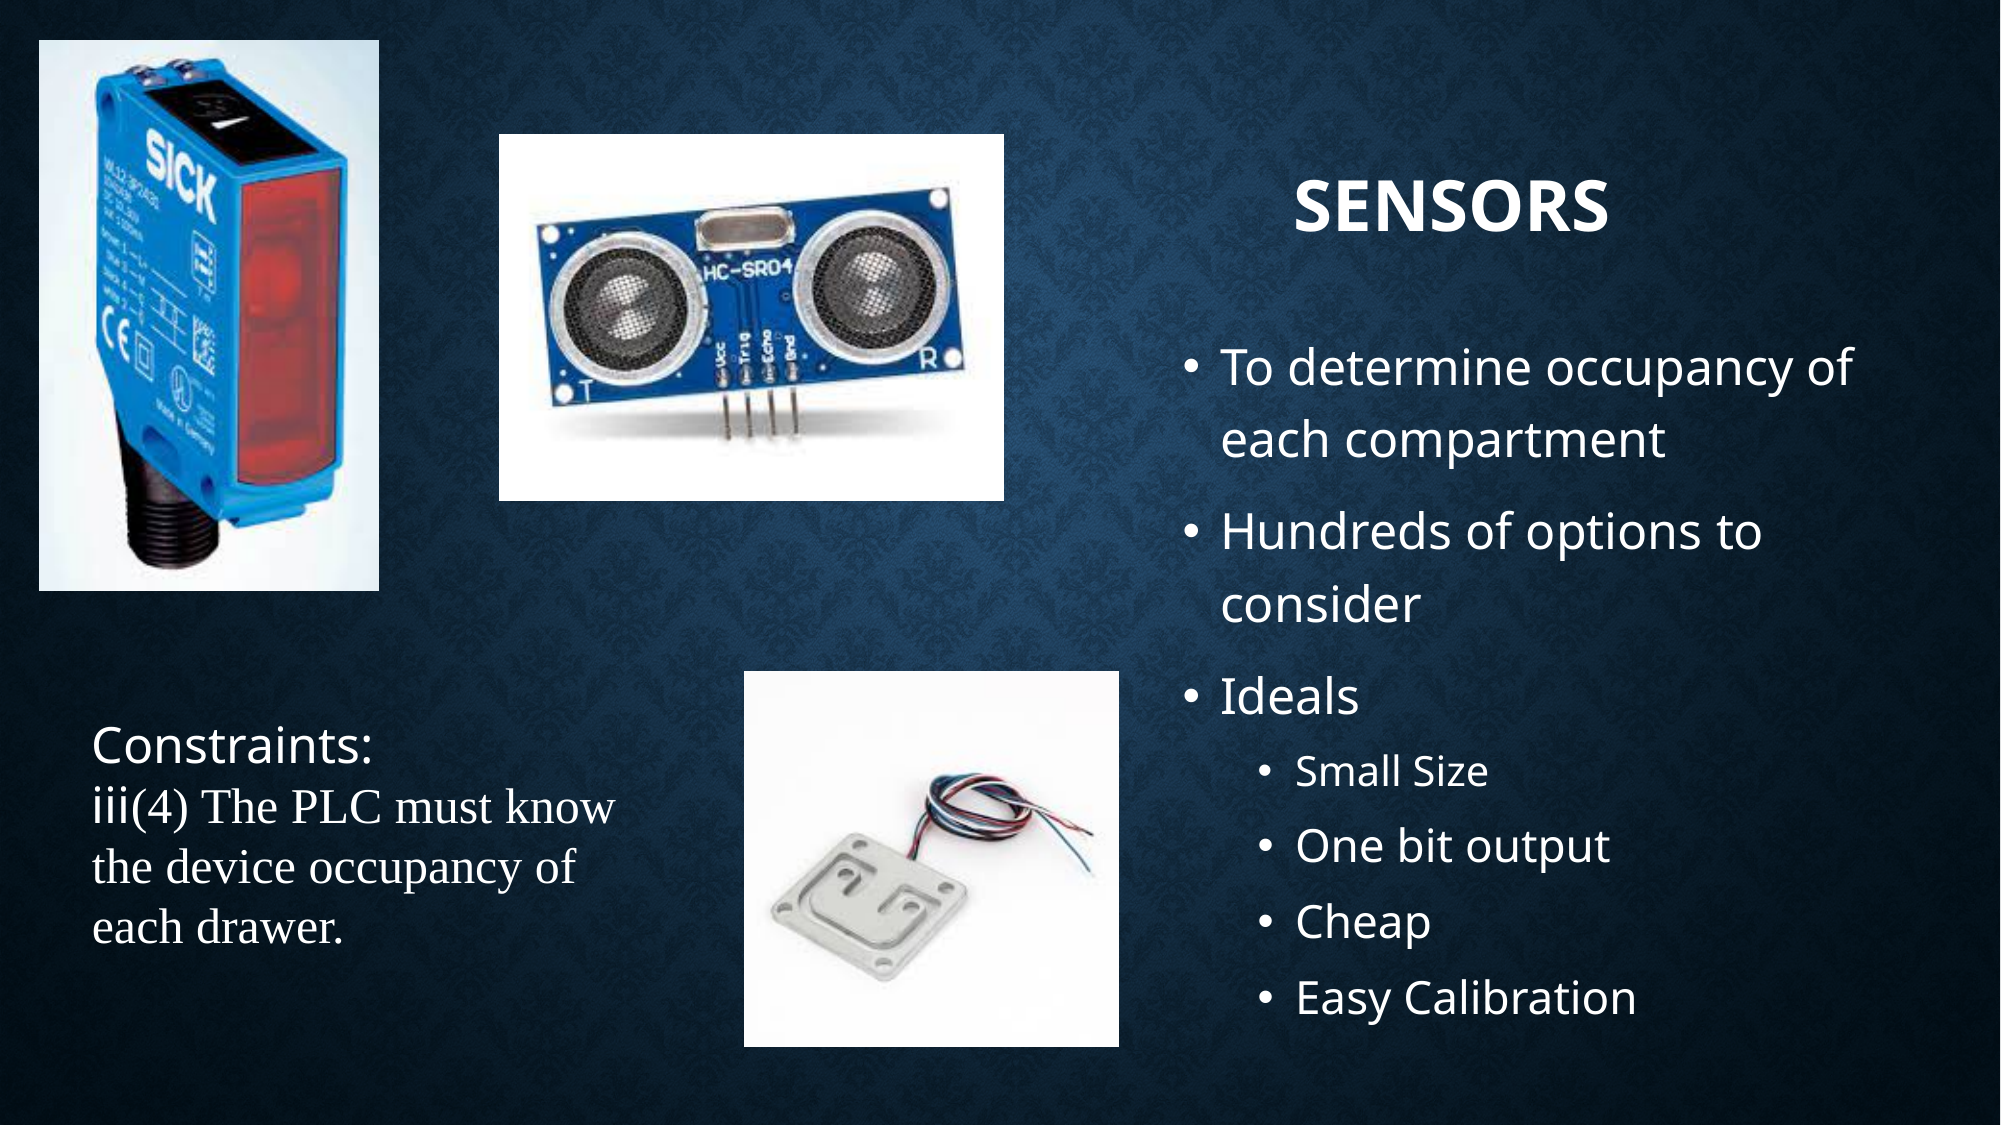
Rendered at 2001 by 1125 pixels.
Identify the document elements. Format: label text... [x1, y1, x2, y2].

text_box Constraints: iii(4) The PLC must know the device occupancy of each drawer. [77, 705, 680, 961]
picture [498, 134, 1004, 501]
picture [744, 671, 1120, 1047]
list To determine occupancy of each compartment Hundreds of options to consider Ideals Small Size One bit output Cheap Easy Calibration [1167, 315, 1961, 1082]
picture [39, 40, 379, 592]
title Sensors [1055, 99, 1849, 318]
